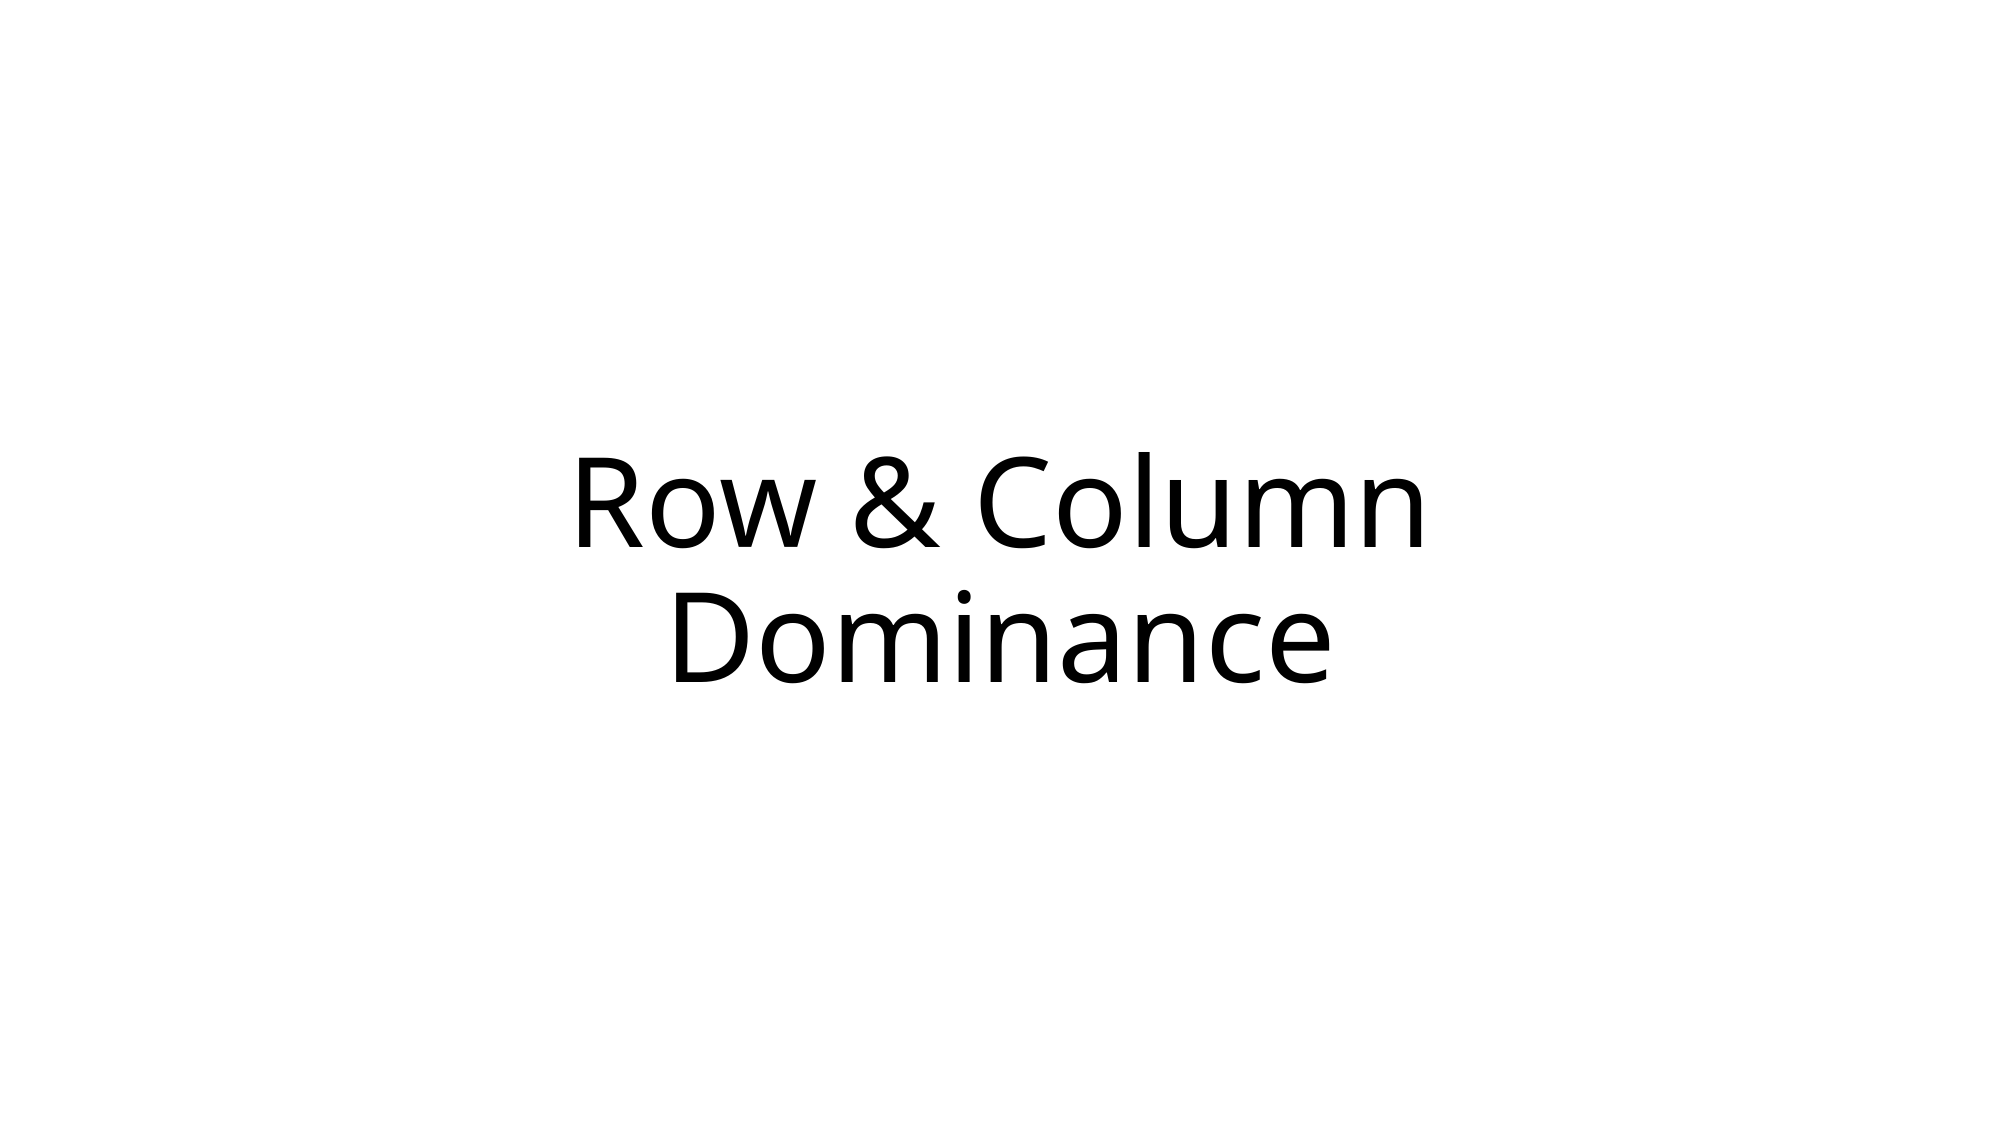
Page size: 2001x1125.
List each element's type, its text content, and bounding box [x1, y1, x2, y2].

title Row & Column Dominance [249, 407, 1750, 718]
